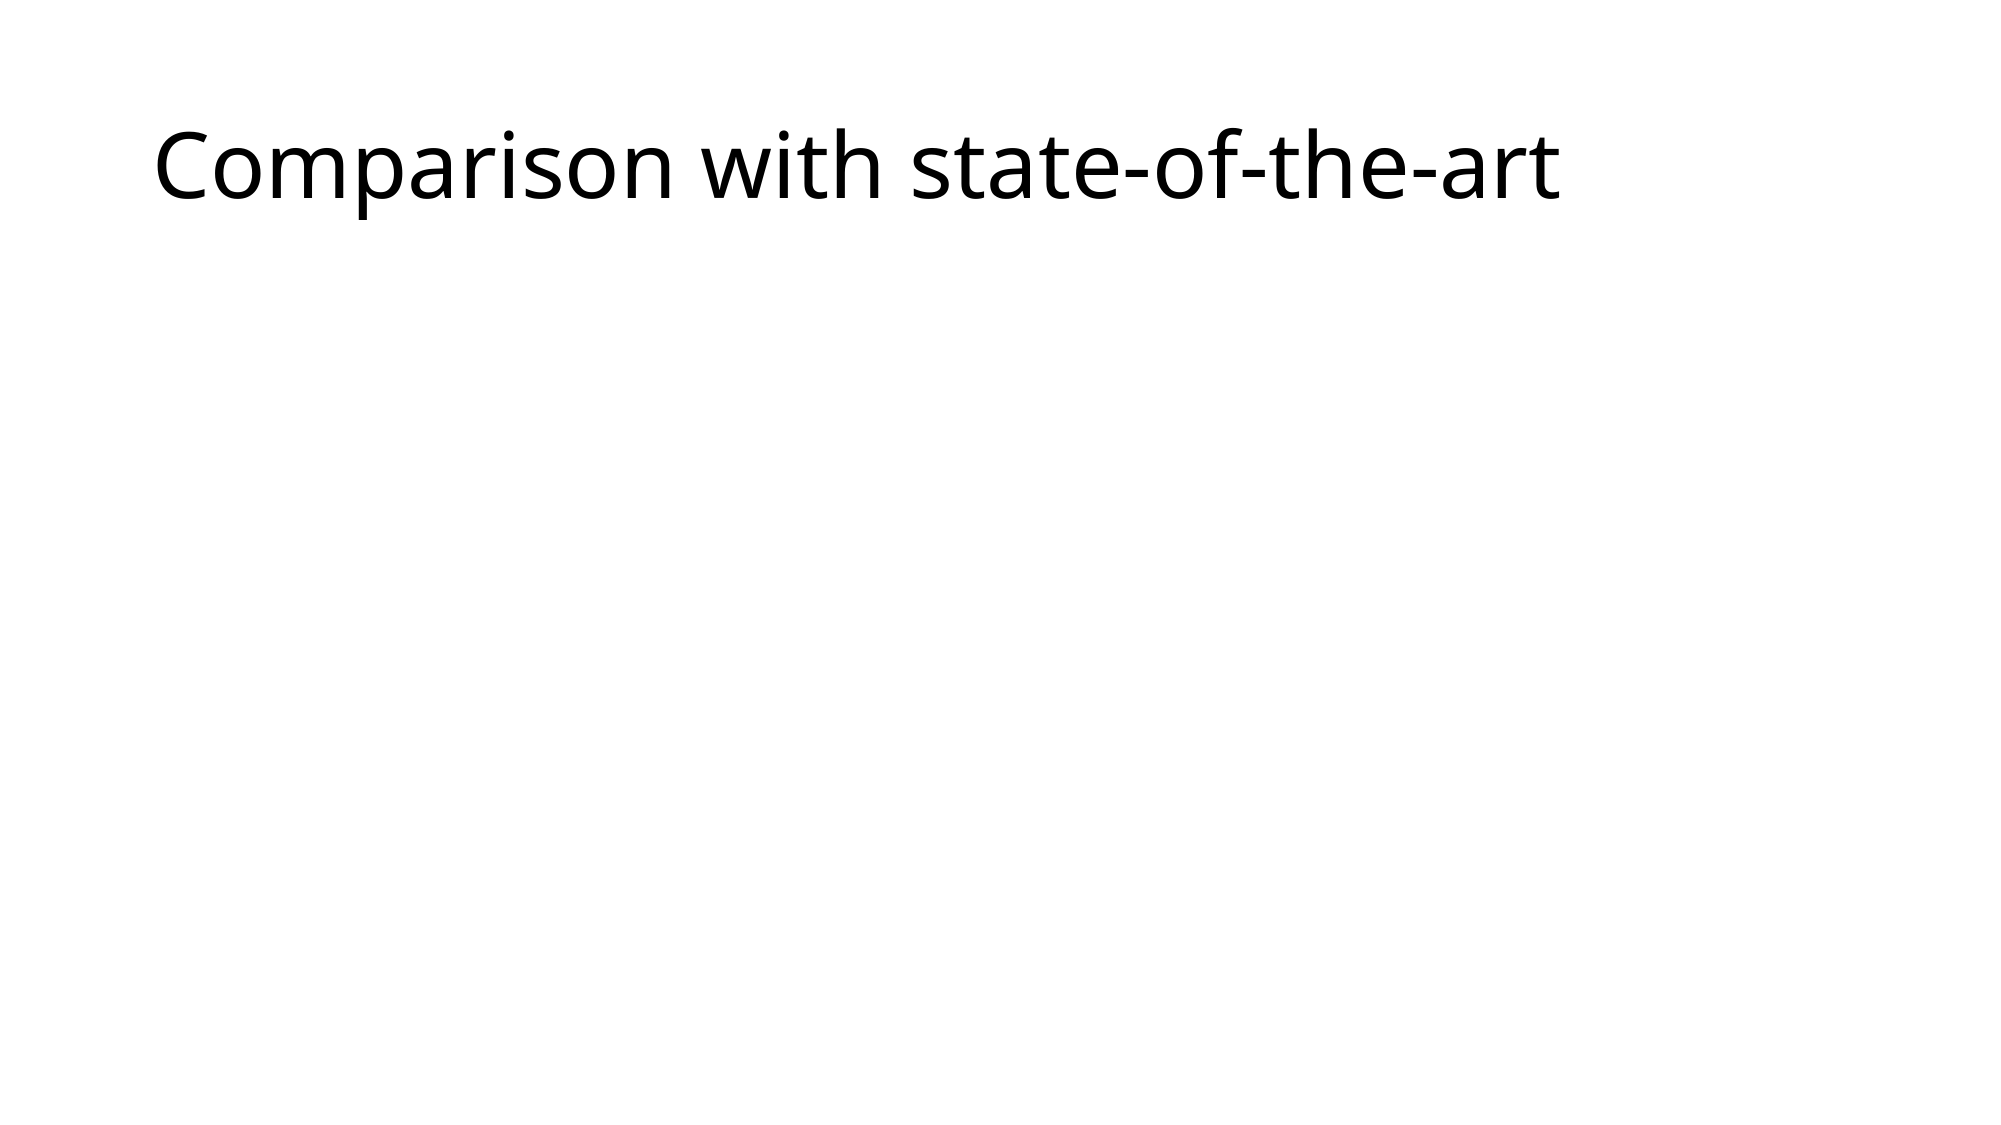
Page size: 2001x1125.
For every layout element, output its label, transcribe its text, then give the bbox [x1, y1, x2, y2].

title Comparison with state-of-the-art [137, 59, 1863, 278]
